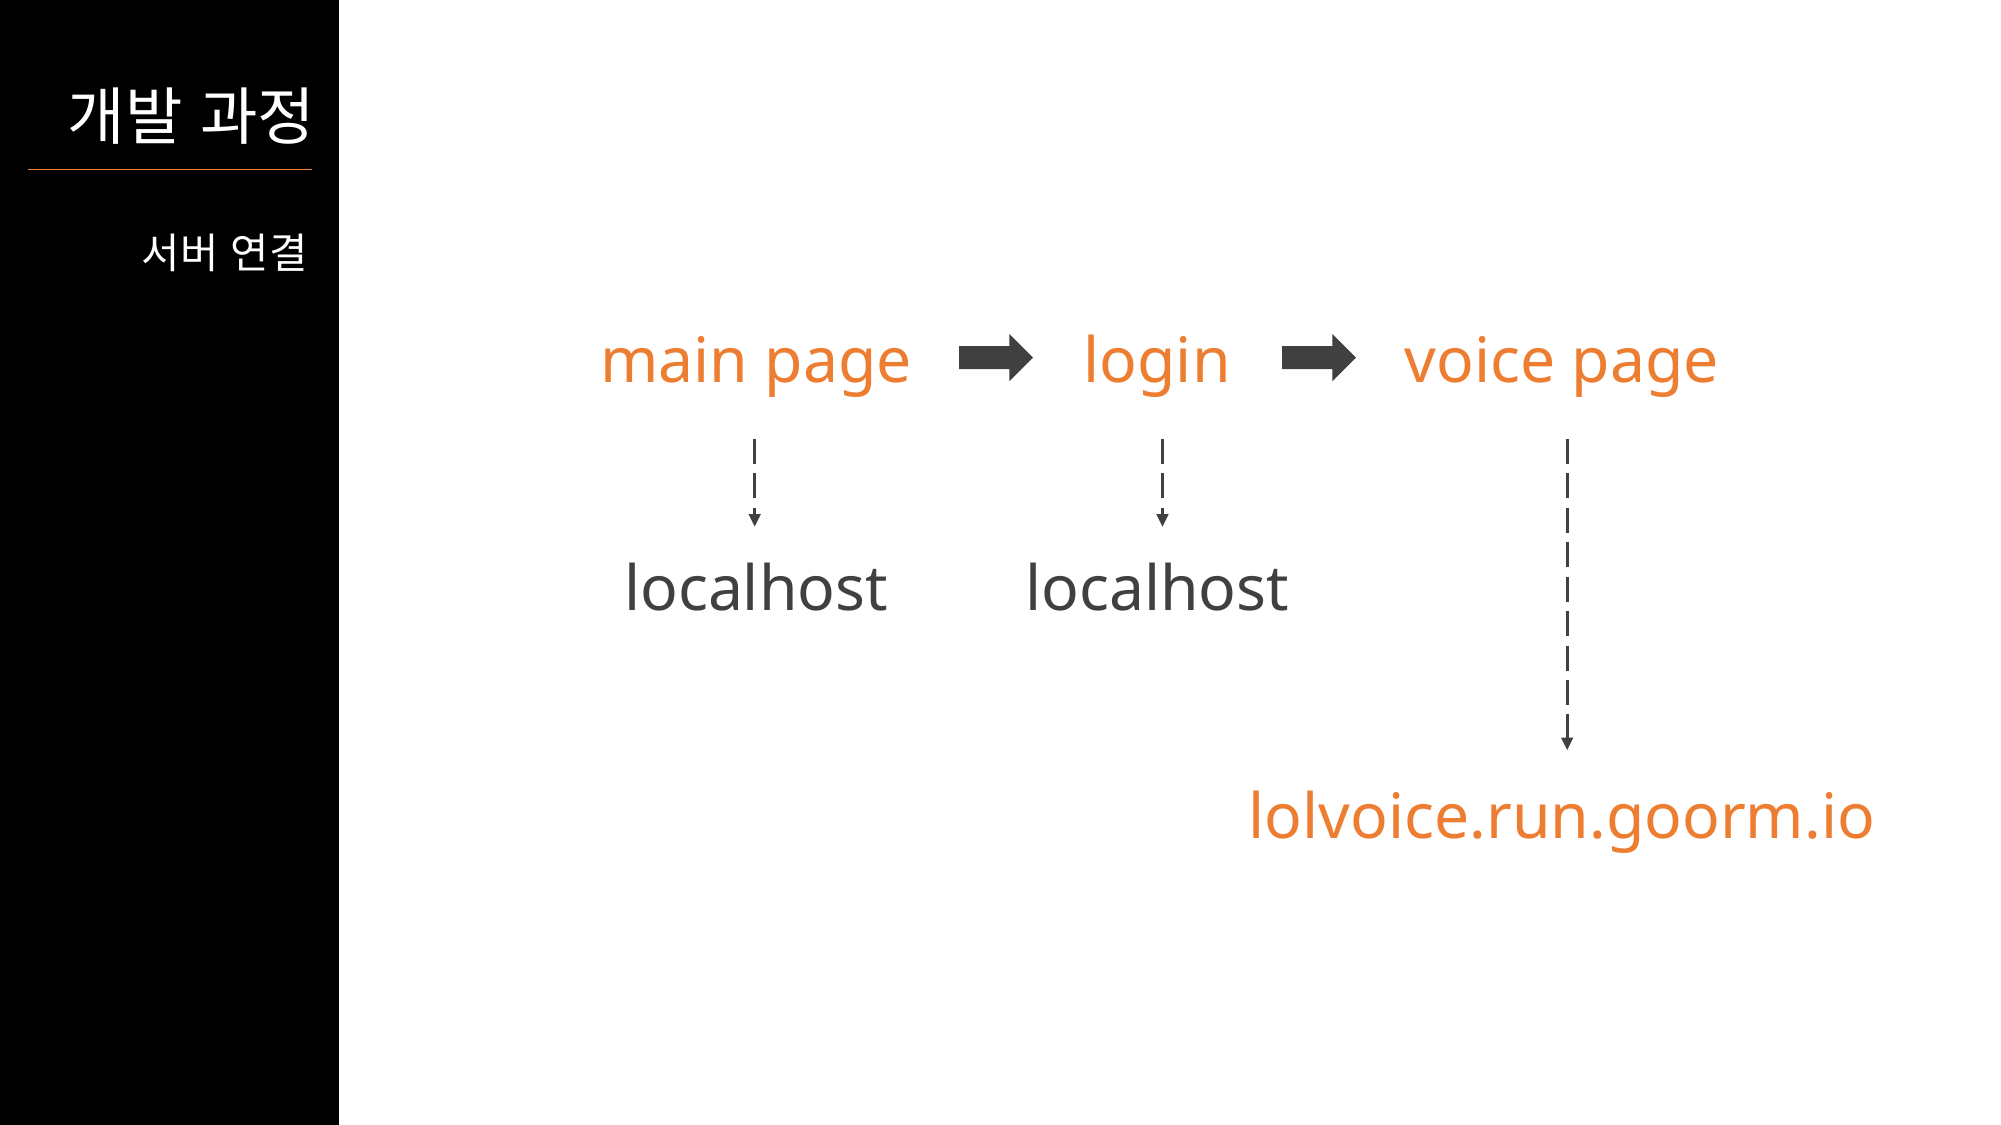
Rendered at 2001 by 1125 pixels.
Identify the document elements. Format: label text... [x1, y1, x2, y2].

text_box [595, 312, 1727, 404]
text_box localhost [1010, 540, 1305, 630]
text_box localhost [609, 540, 904, 630]
text_box lolvoice.run.goorm.io [1234, 768, 1891, 859]
text_box 서버 연결 [126, 219, 323, 285]
text_box 개발 과정 [52, 69, 330, 160]
text_box [0, 0, 341, 1125]
